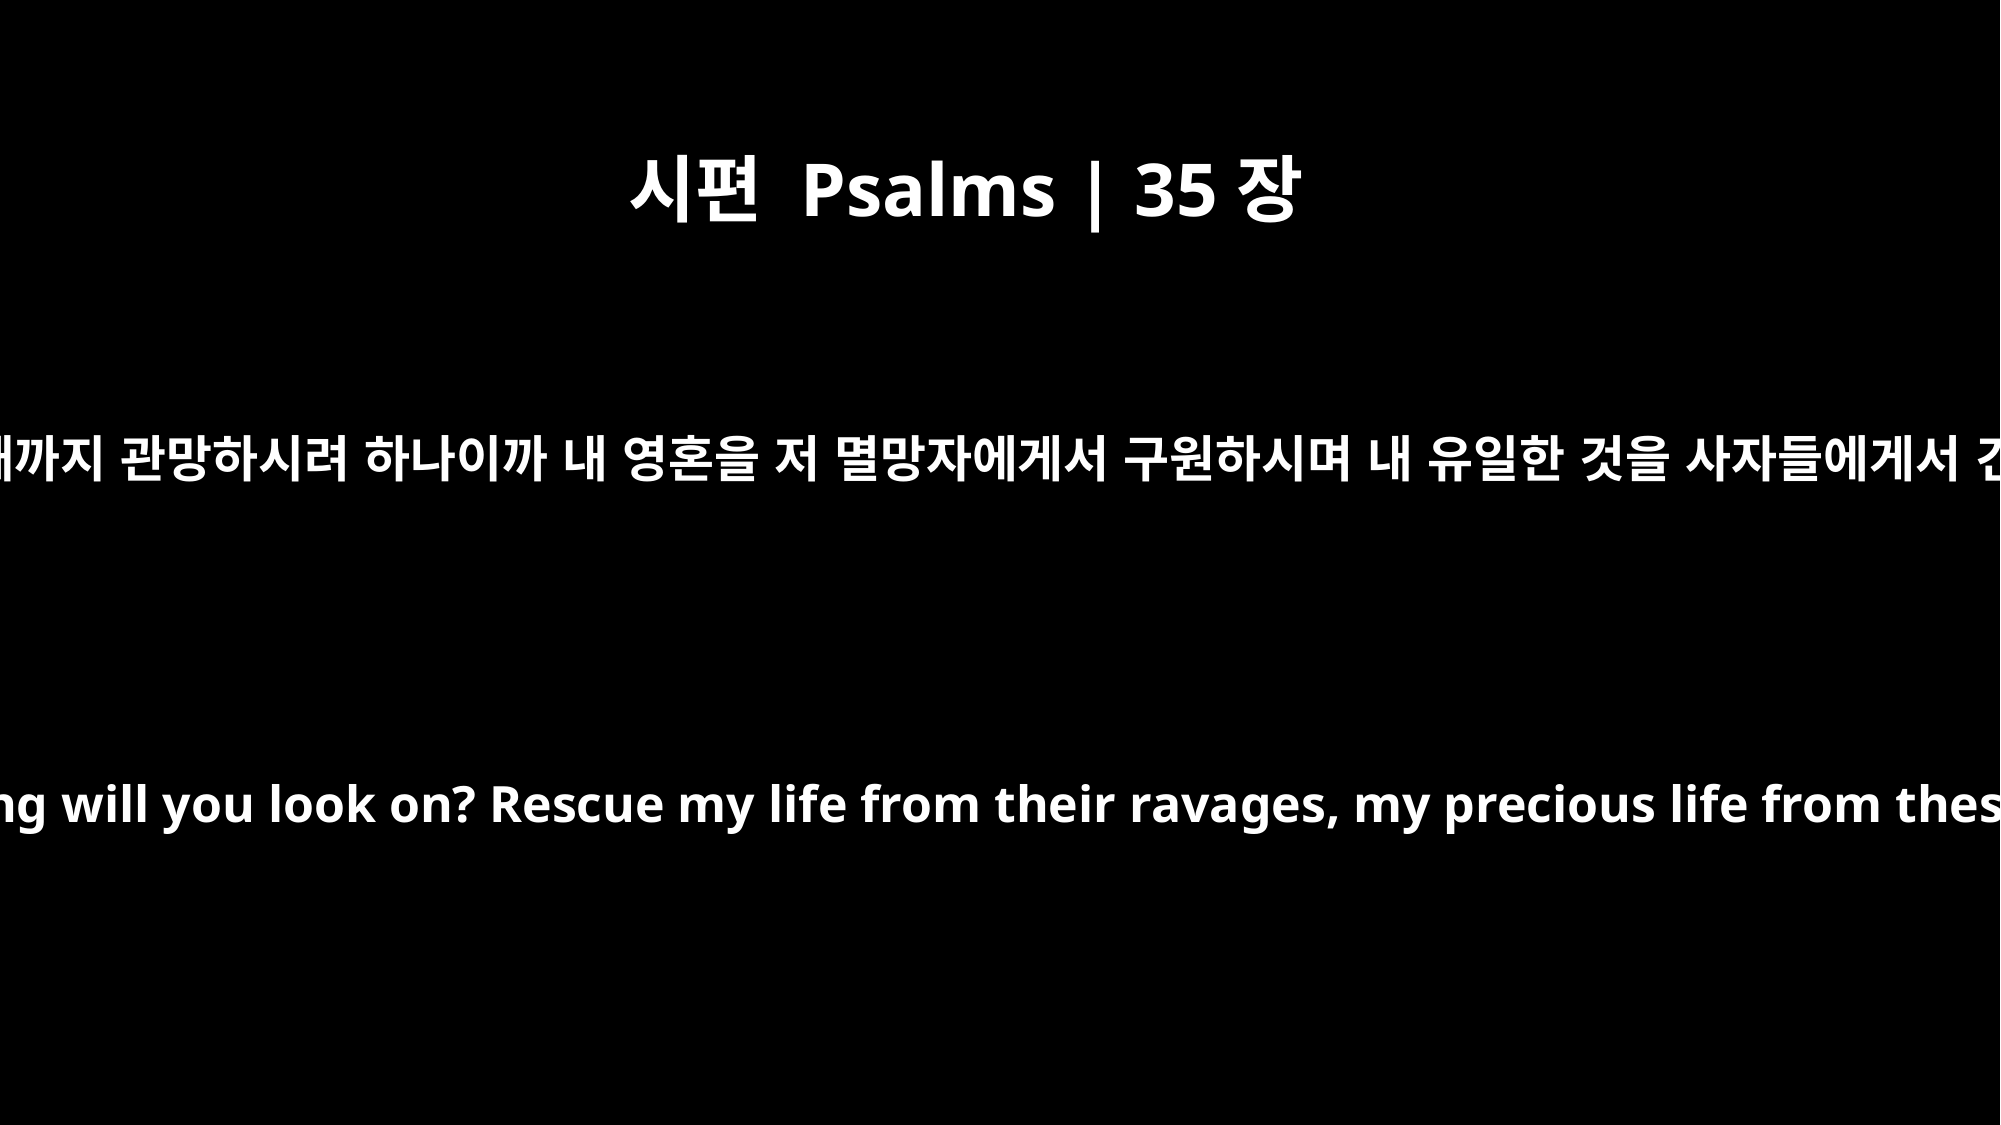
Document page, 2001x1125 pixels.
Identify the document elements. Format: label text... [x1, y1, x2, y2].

text_box 시편 Psalms | 35장 [613, 136, 1319, 239]
text_box O Lord, how long will you look on? Rescue my life from their ravages, my precious life from these lions. [0, 764, 2000, 840]
text_box 17 주여 어느 때까지 관망하시려 하나이까 내 영혼을 저 멸망자에게서 구원하시며 내 유일한 것을 사자들에게서 건지소서 [0, 359, 2000, 495]
